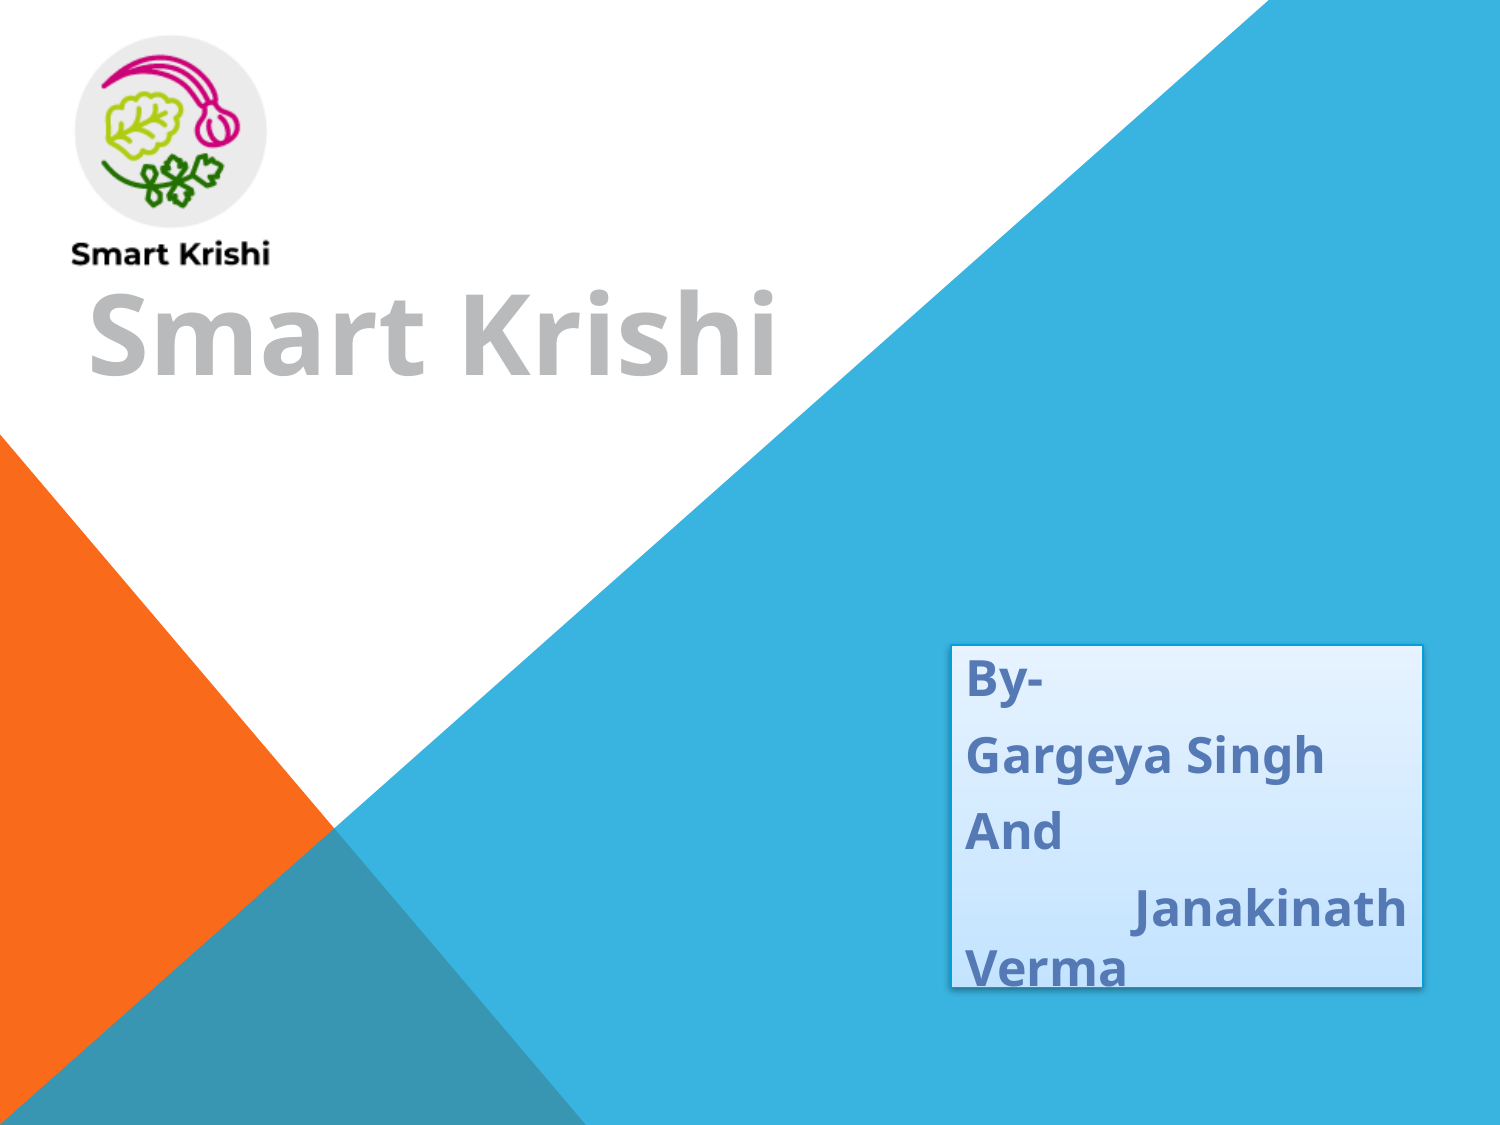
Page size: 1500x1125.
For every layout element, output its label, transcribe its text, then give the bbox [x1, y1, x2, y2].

picture [17, 0, 326, 308]
text_box Smart Krishi [72, 255, 797, 406]
subtitle By- Gargeya Singh And Janakinath Verma [950, 644, 1424, 988]
